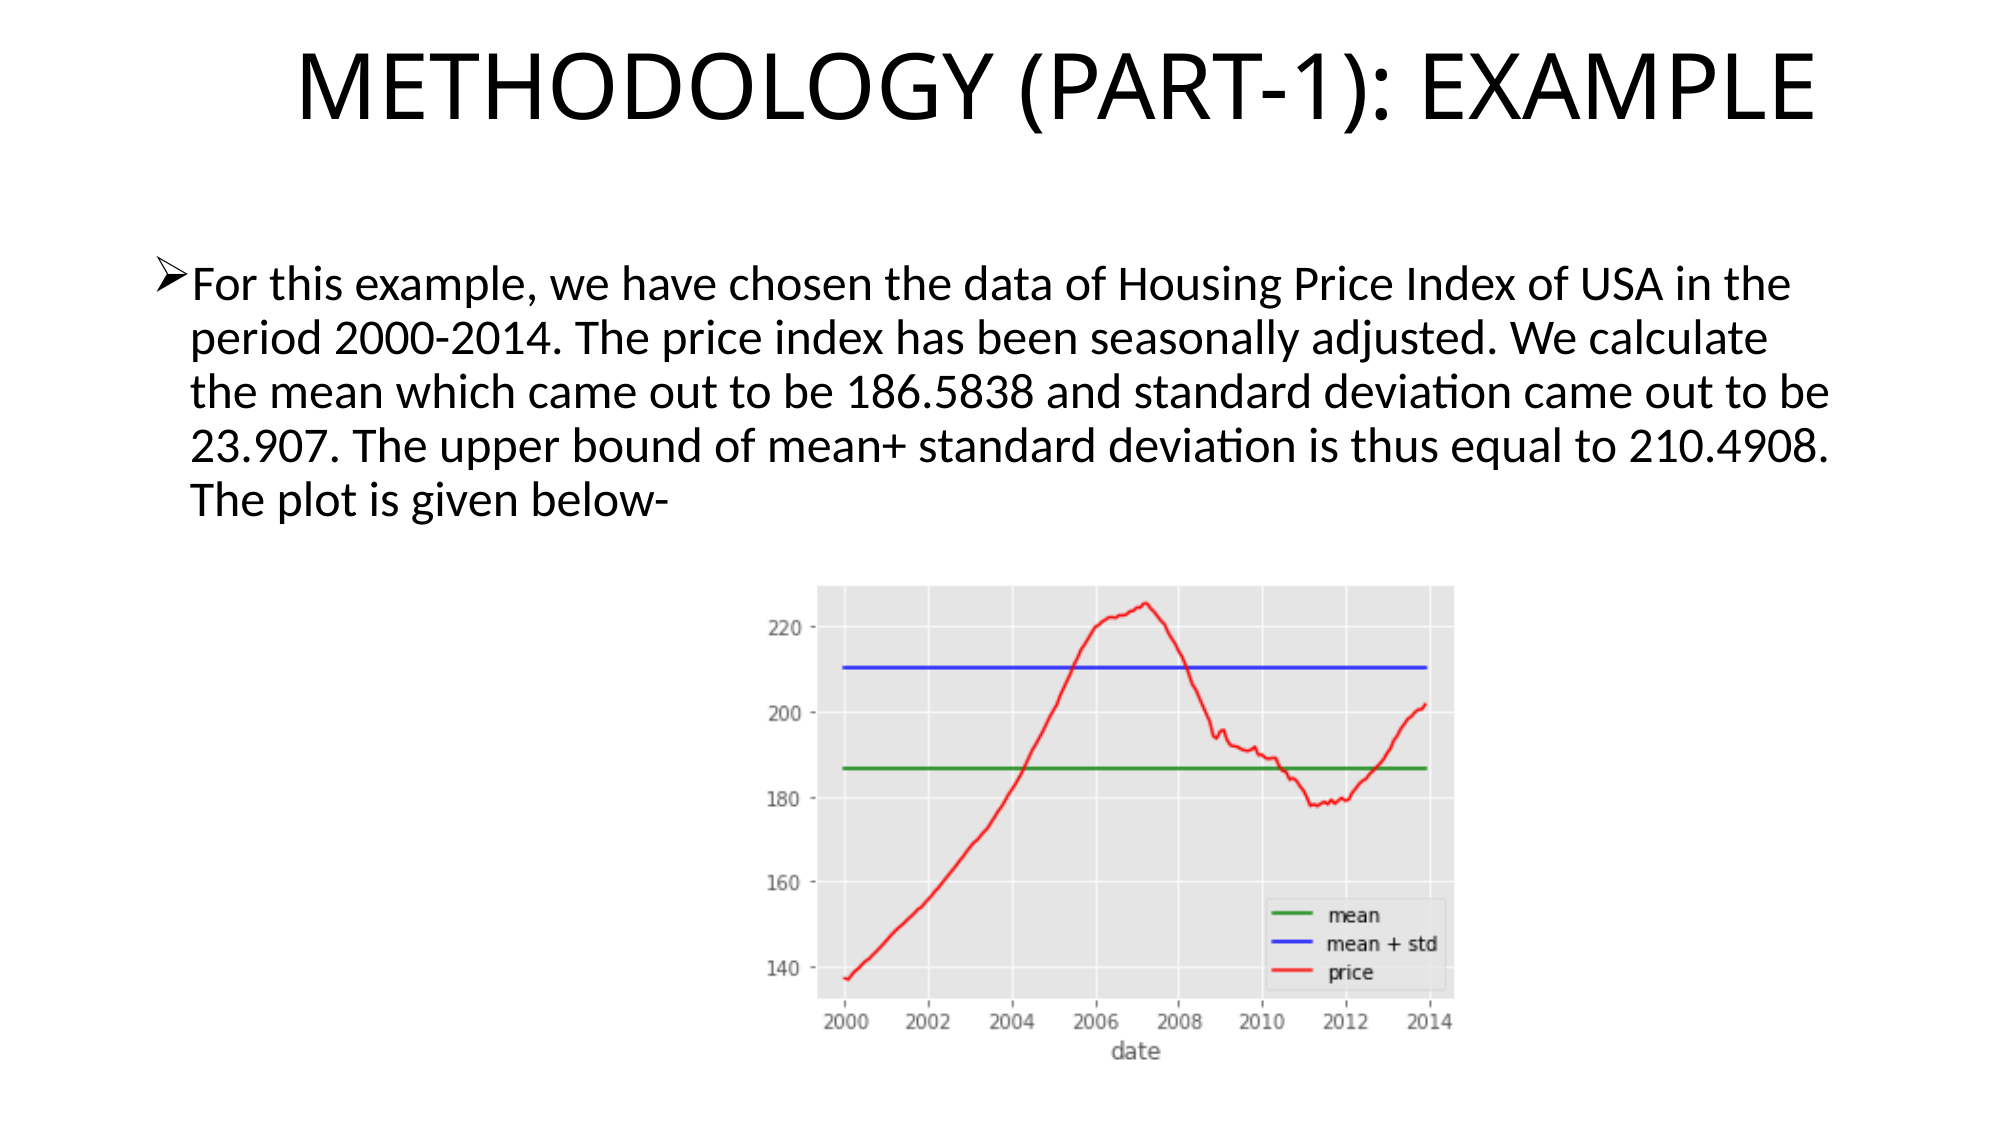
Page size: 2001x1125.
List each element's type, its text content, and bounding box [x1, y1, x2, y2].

picture [753, 573, 1468, 1077]
list For this example, we have chosen the data of Housing Price Index of USA in the period 2000-2014. The price index has been seasonally adjusted. We calculate the mean which came out to be 186.5838 and standard deviation came out to be 23.907. The upper bound of mean+ standard deviation is thus equal to 210.4908. The plot is given below- [137, 249, 1863, 1110]
title METHODOLOGY (PART-1): EXAMPLE [137, 14, 1863, 165]
